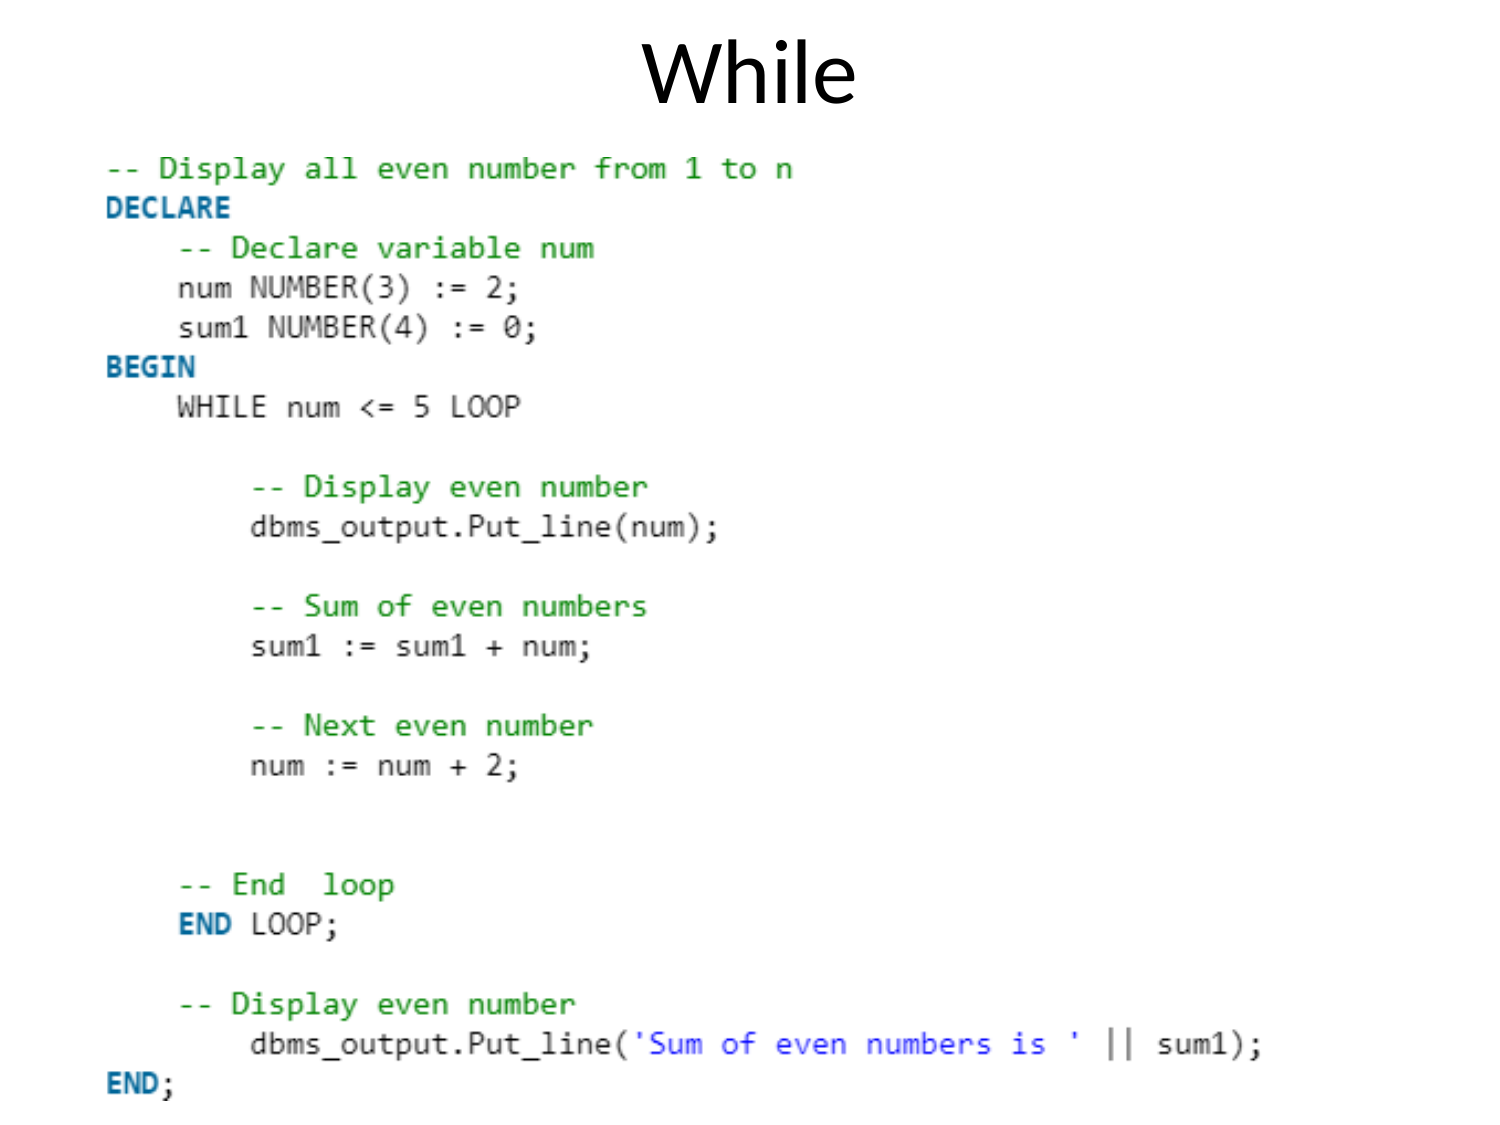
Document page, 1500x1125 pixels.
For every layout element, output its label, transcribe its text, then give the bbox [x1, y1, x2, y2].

title While [639, 9, 963, 157]
text_box [106, 157, 1262, 1101]
